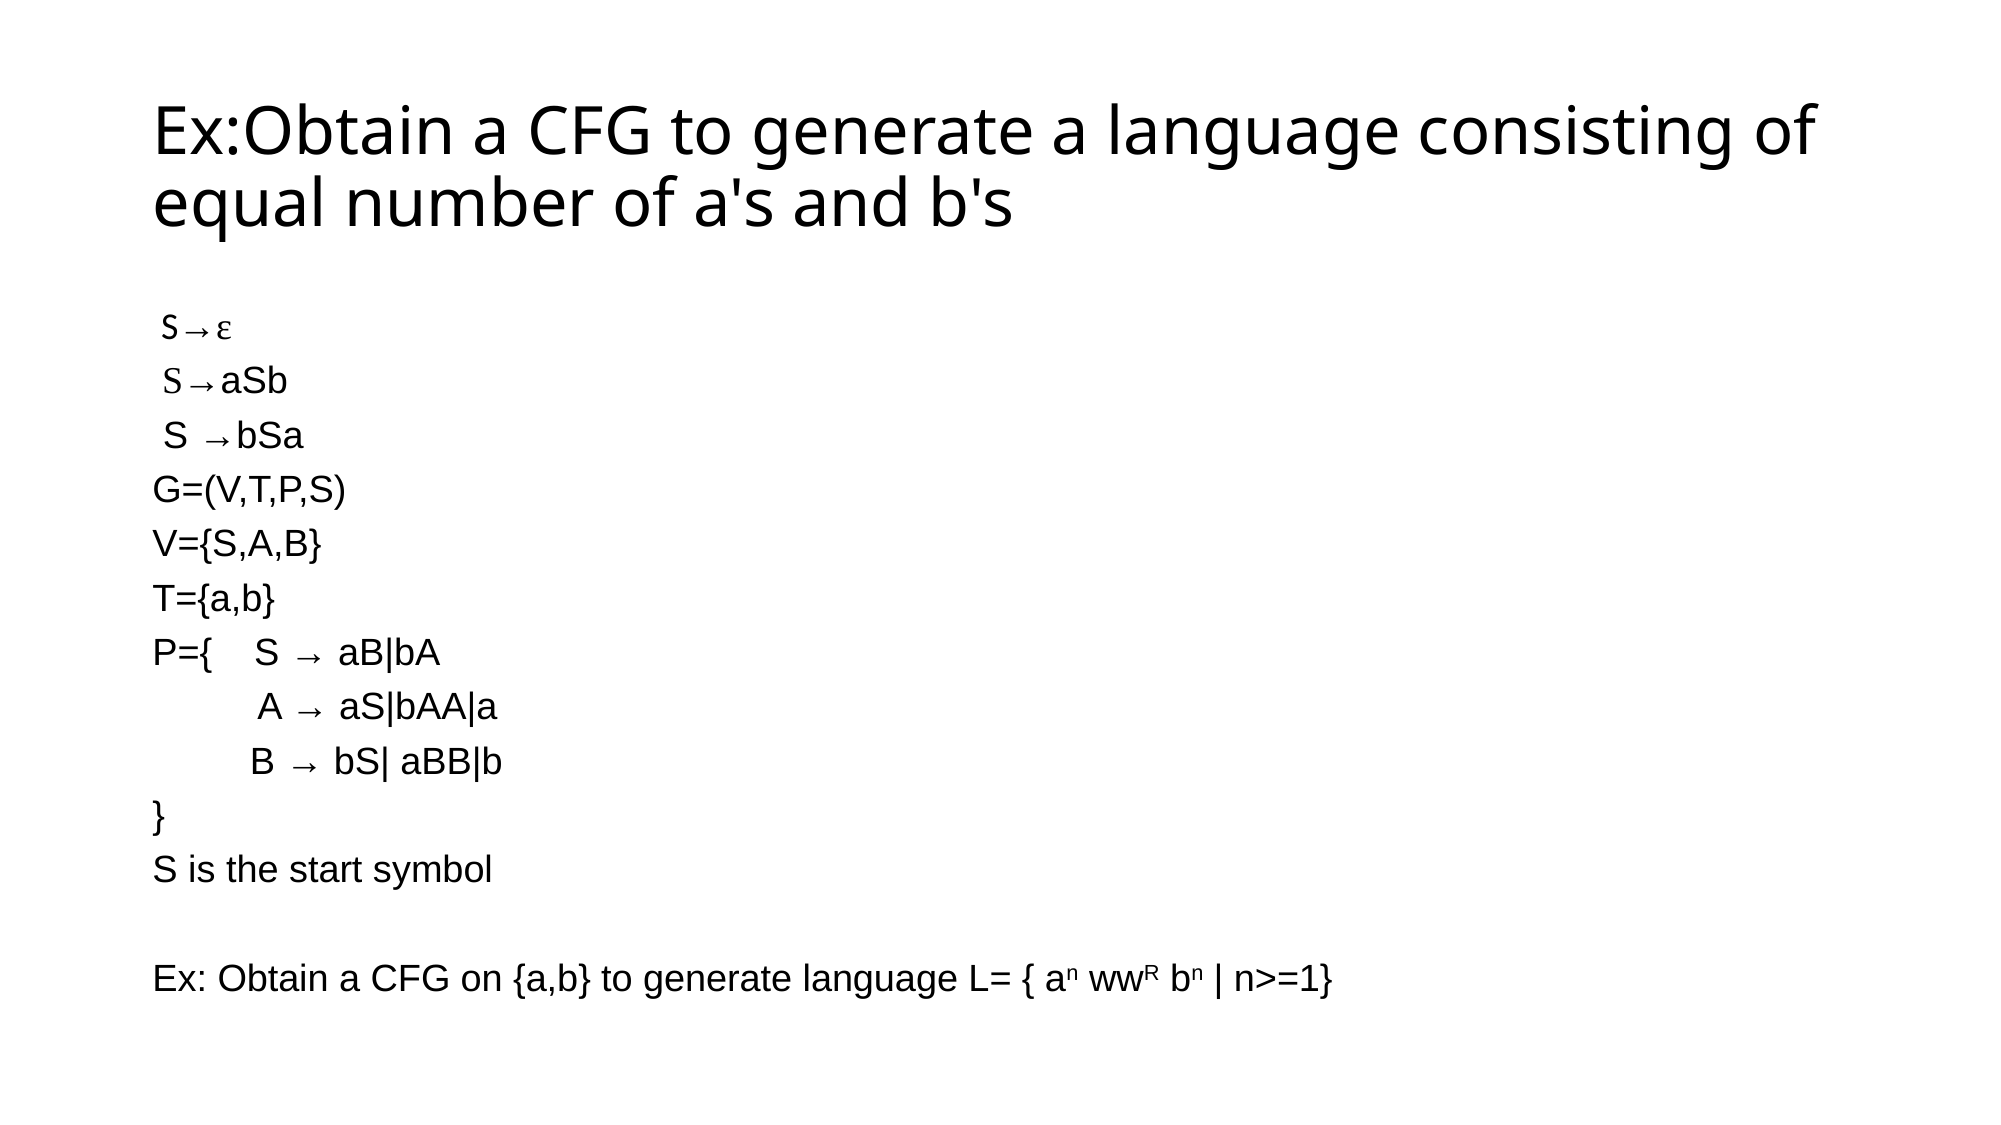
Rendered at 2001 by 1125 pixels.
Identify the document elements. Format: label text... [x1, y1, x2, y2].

title Ex:Obtain a CFG to generate a language consisting of equal number of a's and b's [137, 59, 1863, 278]
list S→ε S→aSb S →bSa G=(V,T,P,S) V={S,A,B} T={a,b} P={ S → aB|bA A → aS|bAA|a B → bS| aBB|b } S is the start symbol Ex: Obtain a CFG on {a,b} to generate language L= { an wwR bn | n>=1} [137, 299, 1863, 1014]
